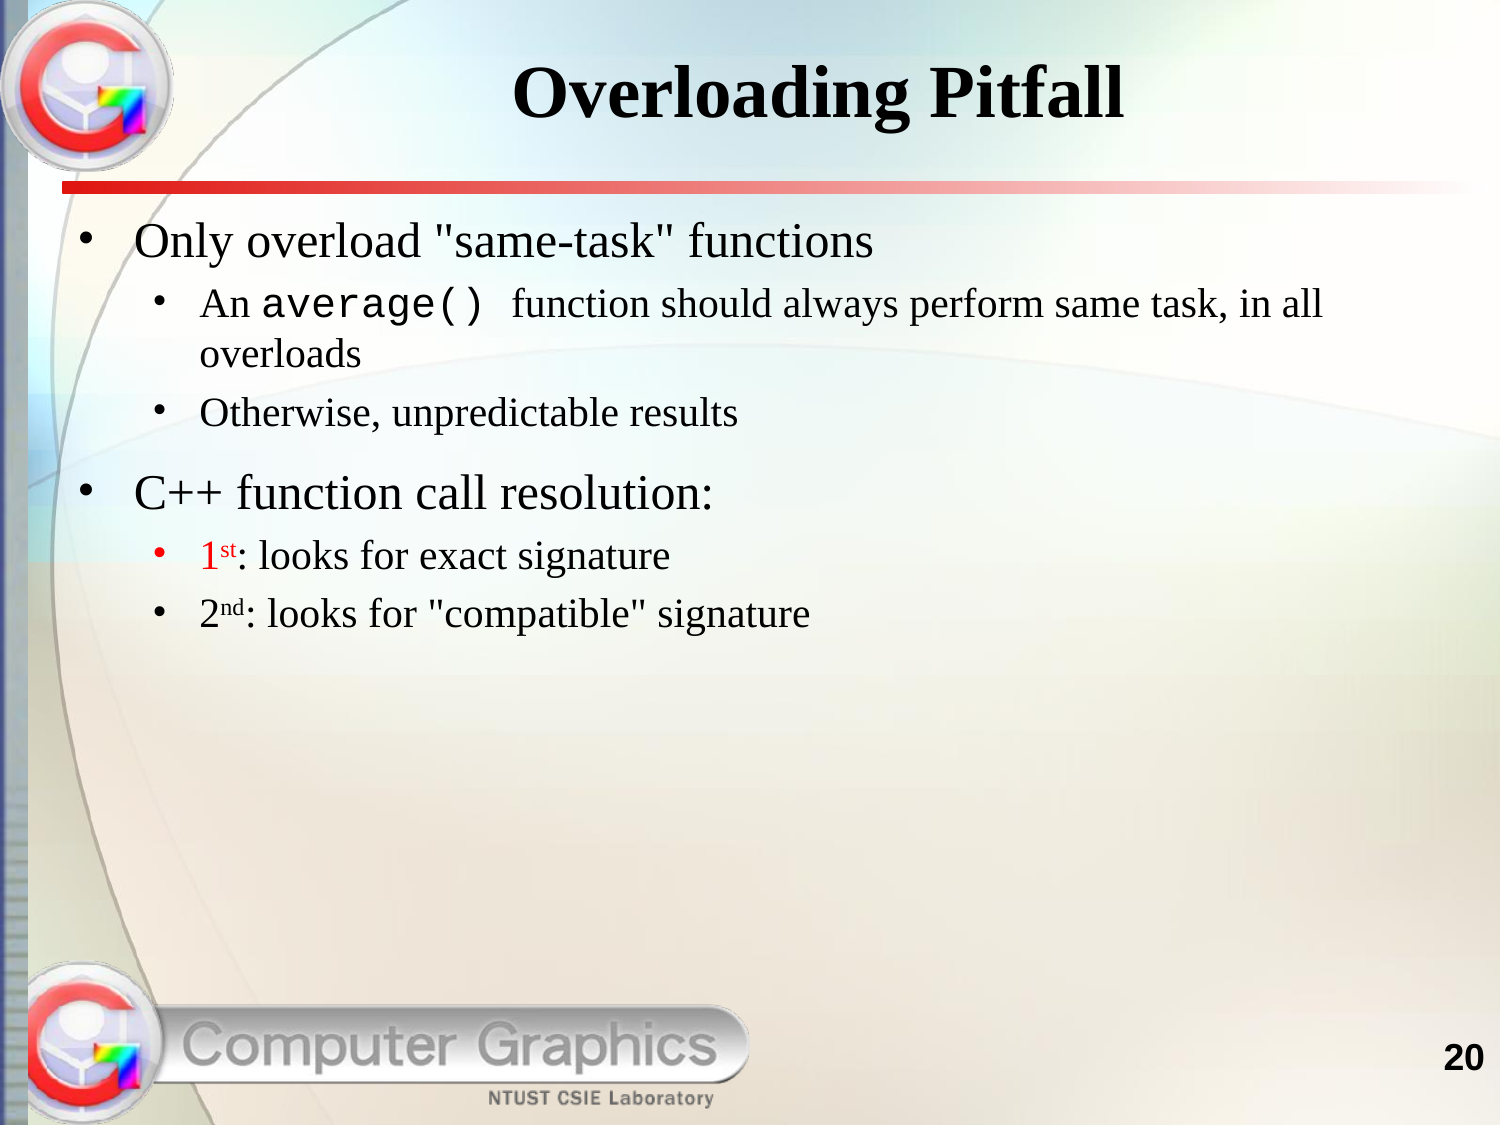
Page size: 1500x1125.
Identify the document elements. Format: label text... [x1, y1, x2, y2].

list Only overload "same-task" functions An average() function should always perform same task, in all overloads Otherwise, unpredictable results C++ function call resolution: 1st: looks for exact signature 2nd: looks for "compatible" signature [62, 200, 1463, 1000]
slide_number 20 [1187, 1025, 1500, 1063]
picture [0, 0, 1500, 1125]
title Overloading Pitfall [174, 0, 1463, 175]
